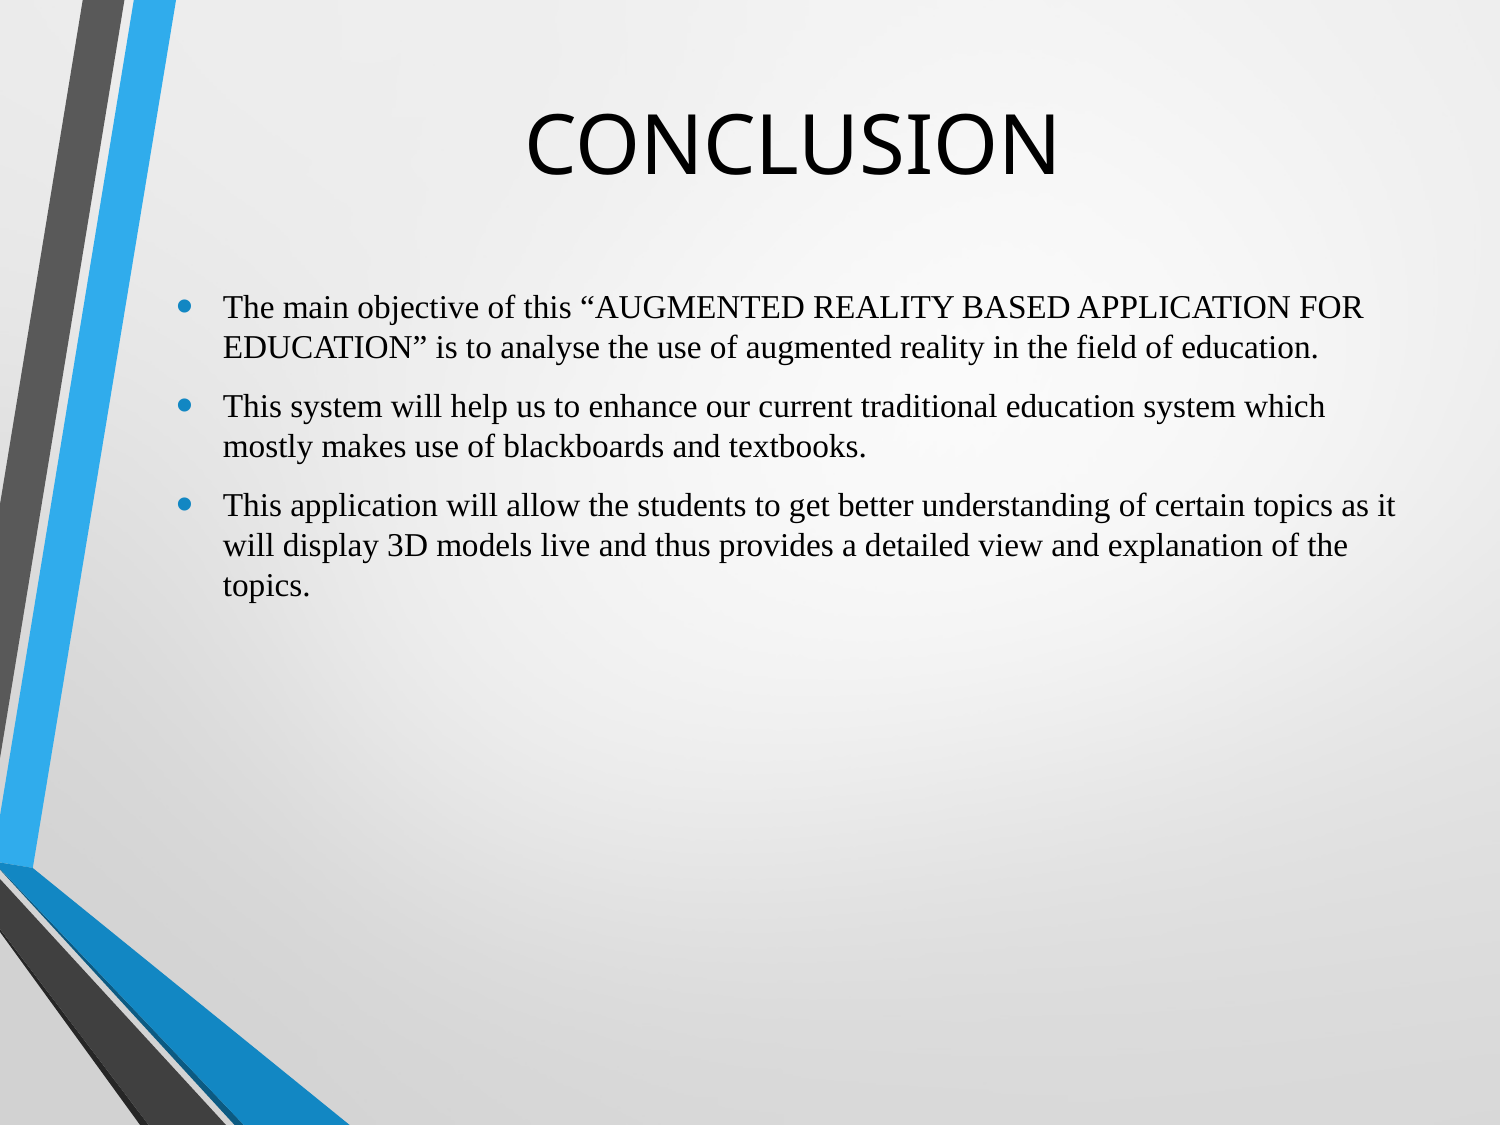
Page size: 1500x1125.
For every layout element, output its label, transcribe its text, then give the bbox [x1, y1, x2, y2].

title CONCLUSION [161, 75, 1425, 208]
list The main objective of this “AUGMENTED REALITY BASED APPLICATION FOR EDUCATION” is to analyse the use of augmented reality in the field of education. This system will help us to enhance our current traditional education system which mostly makes use of blackboards and textbooks. This application will allow the students to get better understanding of certain topics as it will display 3D models live and thus provides a detailed view and explanation of the topics. [161, 208, 1425, 764]
